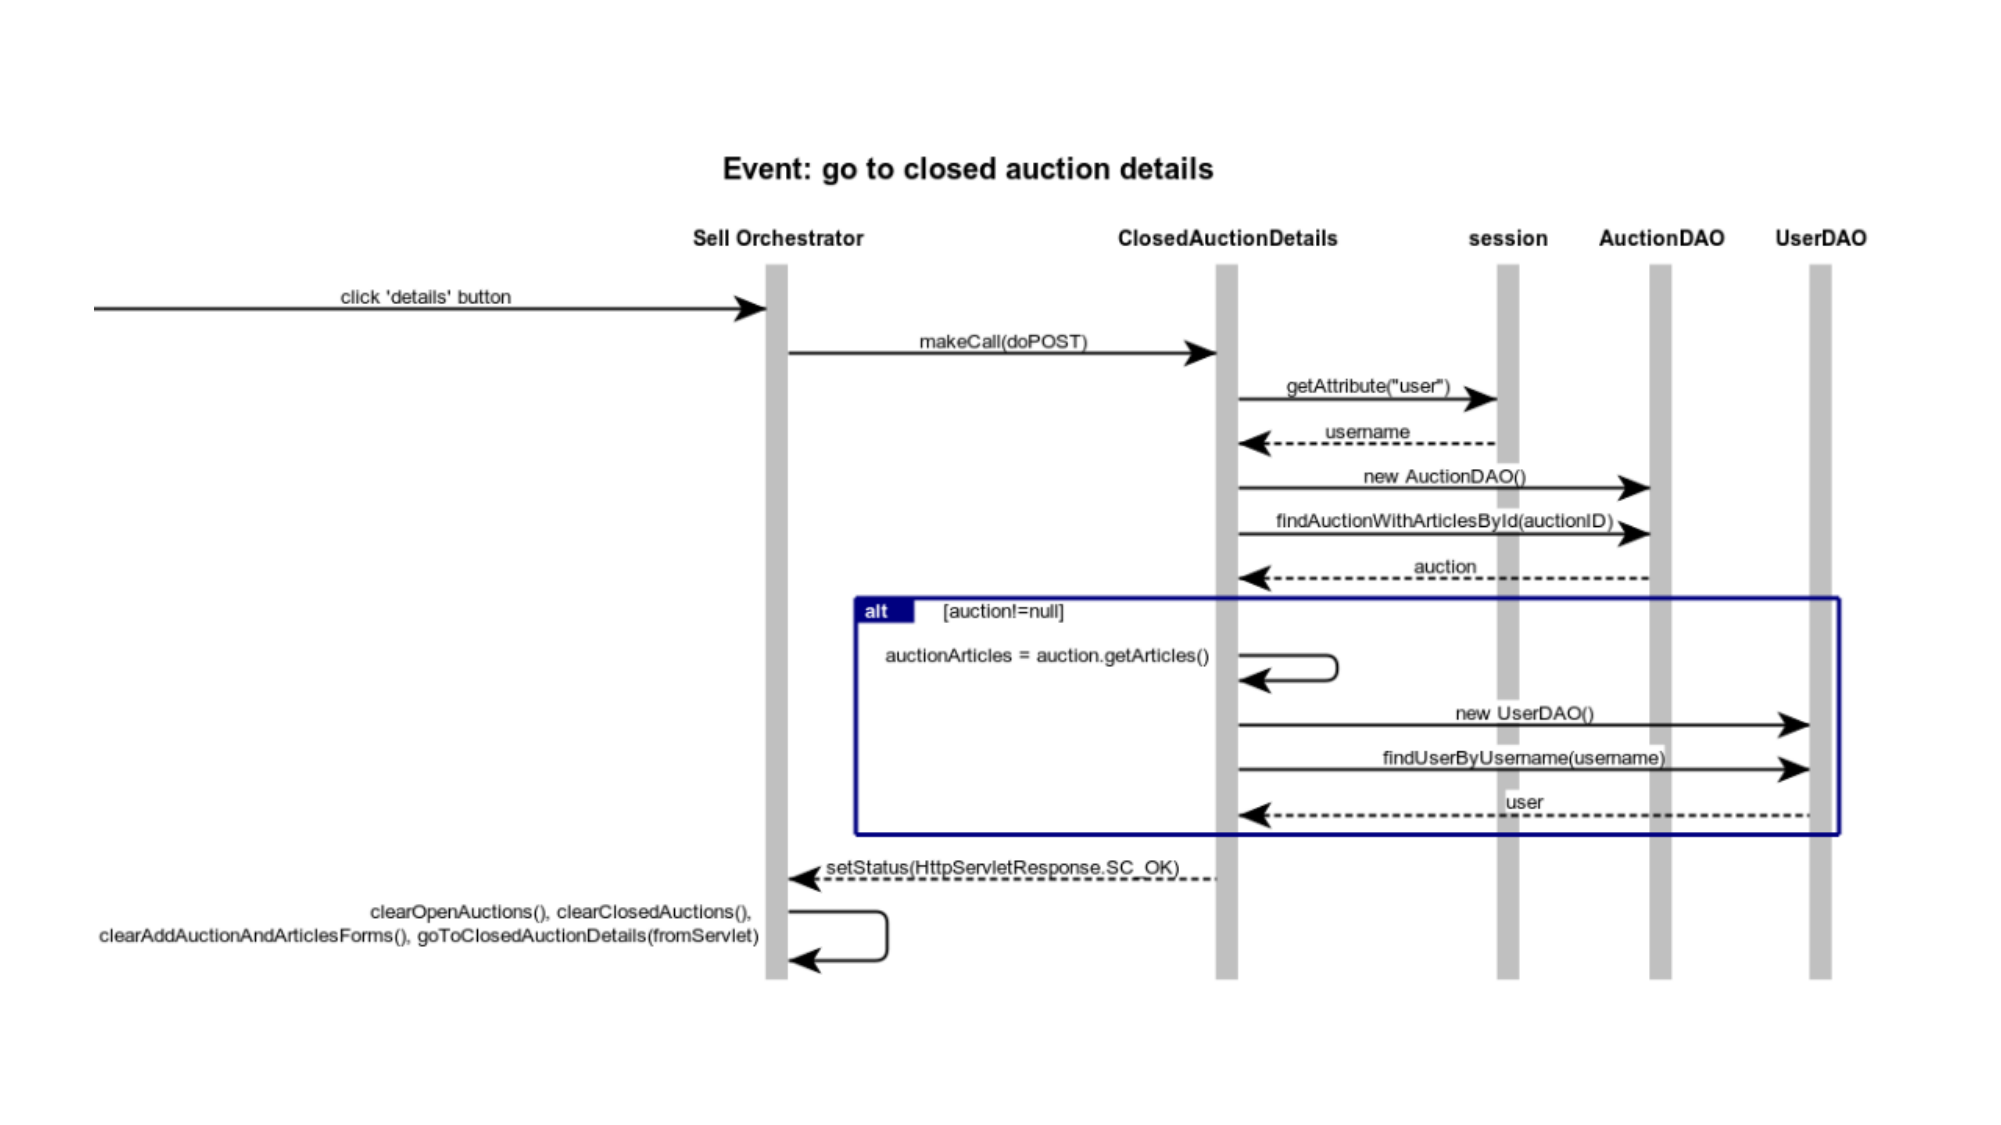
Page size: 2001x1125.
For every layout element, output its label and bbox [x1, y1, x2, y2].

picture [94, 135, 1906, 990]
